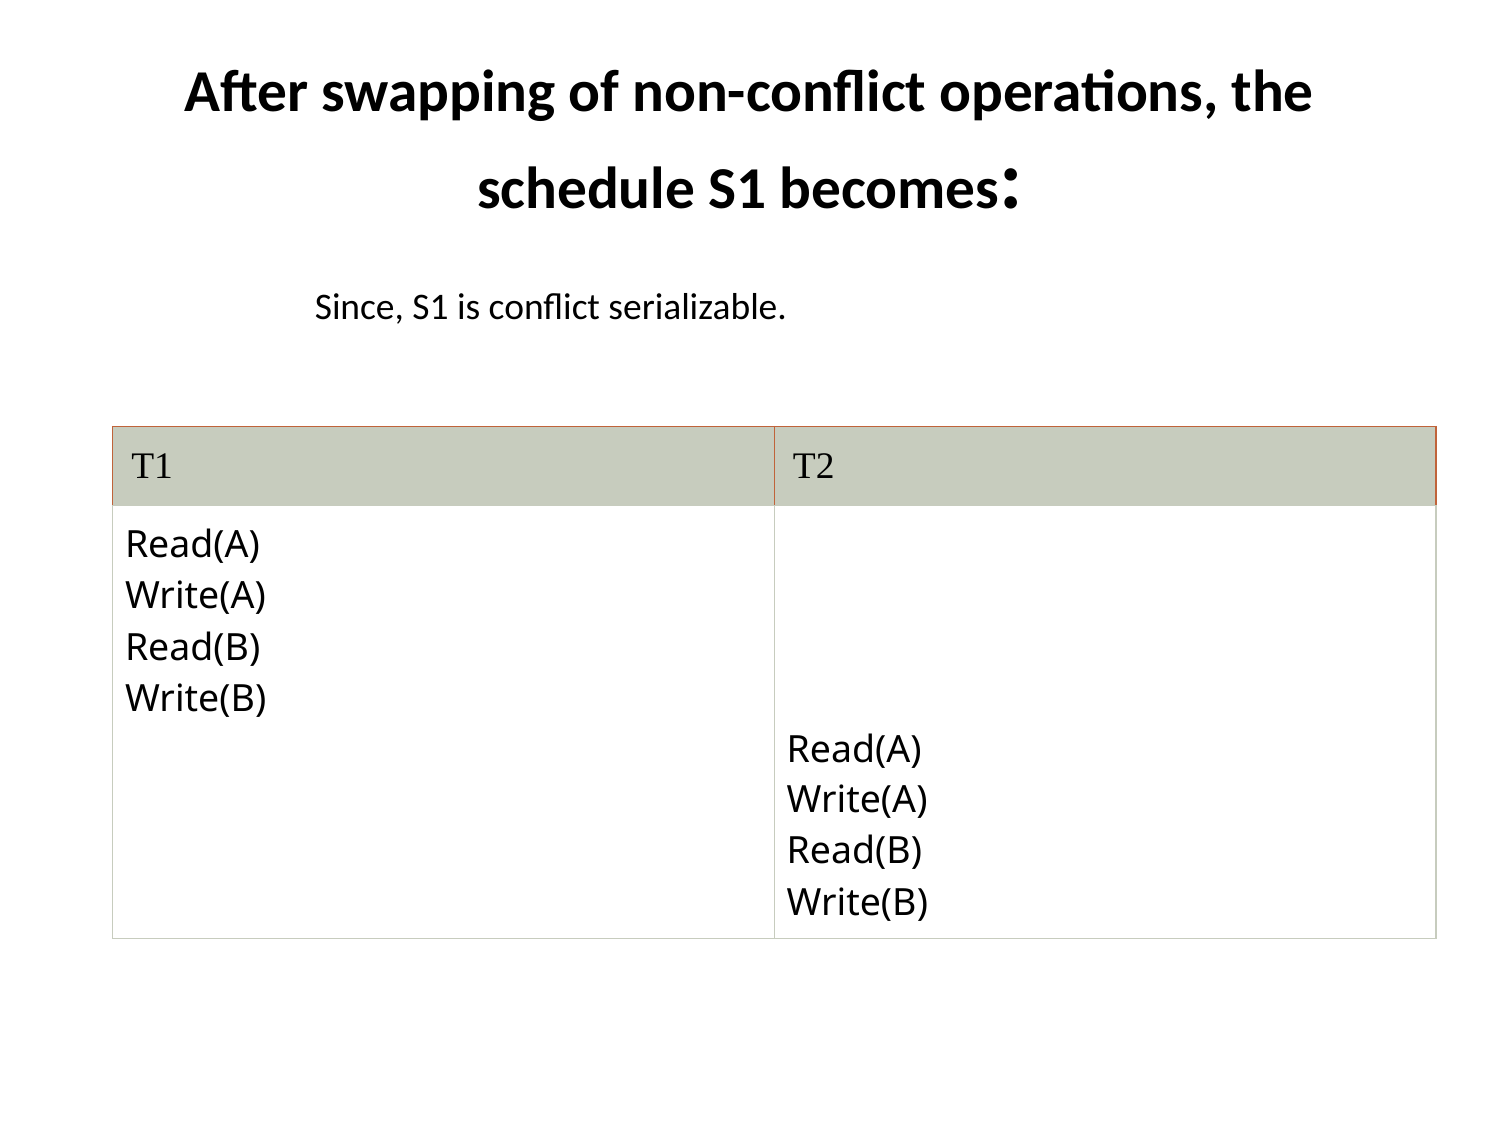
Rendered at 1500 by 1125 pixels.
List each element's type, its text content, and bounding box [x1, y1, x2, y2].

table_header T1 [113, 427, 774, 505]
text_box Since, S1 is conflict serializable. [299, 274, 1050, 425]
table_header T2 [775, 427, 1435, 505]
table_cell Read(A) Write(A) Read(B) Write(B) [113, 506, 774, 938]
title After swapping of non-conflict operations, the schedule S1 becomes: [75, 45, 1425, 233]
table_cell Read(A) Write(A) Read(B) Write(B) [775, 506, 1435, 938]
